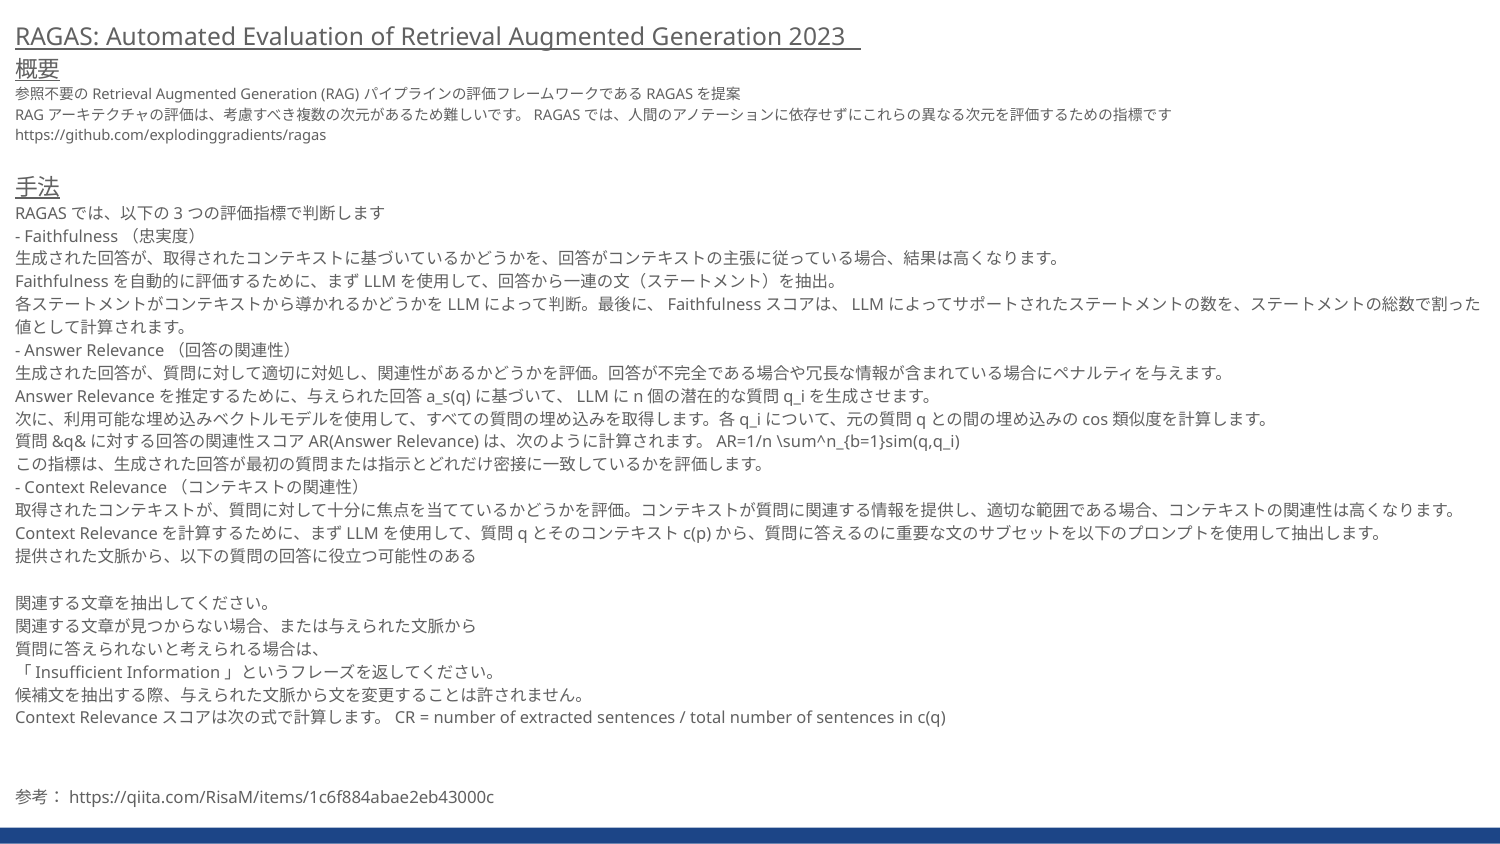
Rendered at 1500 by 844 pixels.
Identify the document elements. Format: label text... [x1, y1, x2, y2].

list RAGAS: Automated Evaluation of Retrieval Augmented Generation 2023 概要 参照不要のRetrieval Augmented Generation (RAG)パイプラインの評価フレームワークであるRAGASを提案 RAGアーキテクチャの評価は、考慮すべき複数の次元があるため難しいです。RAGASでは、人間のアノテーションに依存せずにこれらの異なる次元を評価するための指標です https://github.com/explodinggradients/ragas 手法 RAGASでは、以下の3つの評価指標で判断します - Faithfulness（忠実度） 生成された回答が、取得されたコンテキストに基づいているかどうかを、回答がコンテキストの主張に従っている場合、結果は高くなります。 Faithfulnessを自動的に評価するために、まずLLMを使用して、回答から一連の文（ステートメント）を抽出。 各ステートメントがコンテキストから導かれるかどうかをLLMによって判断。最後に、Faithfulnessスコアは、LLMによってサポートされたステートメントの数を、ステートメントの総数で割った値として計算されます。 - Answer Relevance（回答の関連性） 生成された回答が、質問に対して適切に対処し、関連性があるかどうかを評価。回答が不完全である場合や冗長な情報が含まれている場合にペナルティを与えます。 Answer Relevanceを推定するために、与えられた回答a_s(q)に基づいて、LLMにn個の潜在的な質問q_iを生成させます。 次に、利用可能な埋め込みベクトルモデルを使用して、すべての質問の埋め込みを取得します。各q_iについて、元の質問qとの間の埋め込みのcos類似度を計算します。 質問&q&に対する回答の関連性スコアAR(Answer Relevance)は、次のように計算されます。AR=1/n \sum^n_{b=1}sim(q,q_i) この指標は、生成された回答が最初の質問または指示とどれだけ密接に一致しているかを評価します。 - Context Relevance（コンテキストの関連性） 取得されたコンテキストが、質問に対して十分に焦点を当てているかどうかを評価。コンテキストが質問に関連する情報を提供し、適切な範囲である場合、コンテキストの関連性は高くなります。 Context Relevanceを計算するために、まずLLMを使用して、質問qとそのコンテキストc(p)から、質問に答えるのに重要な文のサブセットを以下のプロンプトを使用して抽出します。 提供された文脈から、以下の質問の回答に役立つ可能性のある 関連する文章を抽出してください。 関連する文章が見つからない場合、または与えられた文脈から 質問に答えられないと考えられる場合は、 「Insufficient Information」というフレーズを返してください。 候補文を抽出する際、与えられた文脈から文を変更することは許されません。 Context Relevanceスコアは次の式で計算します。CR = number of extracted sentences / total number of sentences in c(q) 参考：https://qiita.com/RisaM/items/1c6f884abae2eb43000c [0, 0, 1500, 828]
